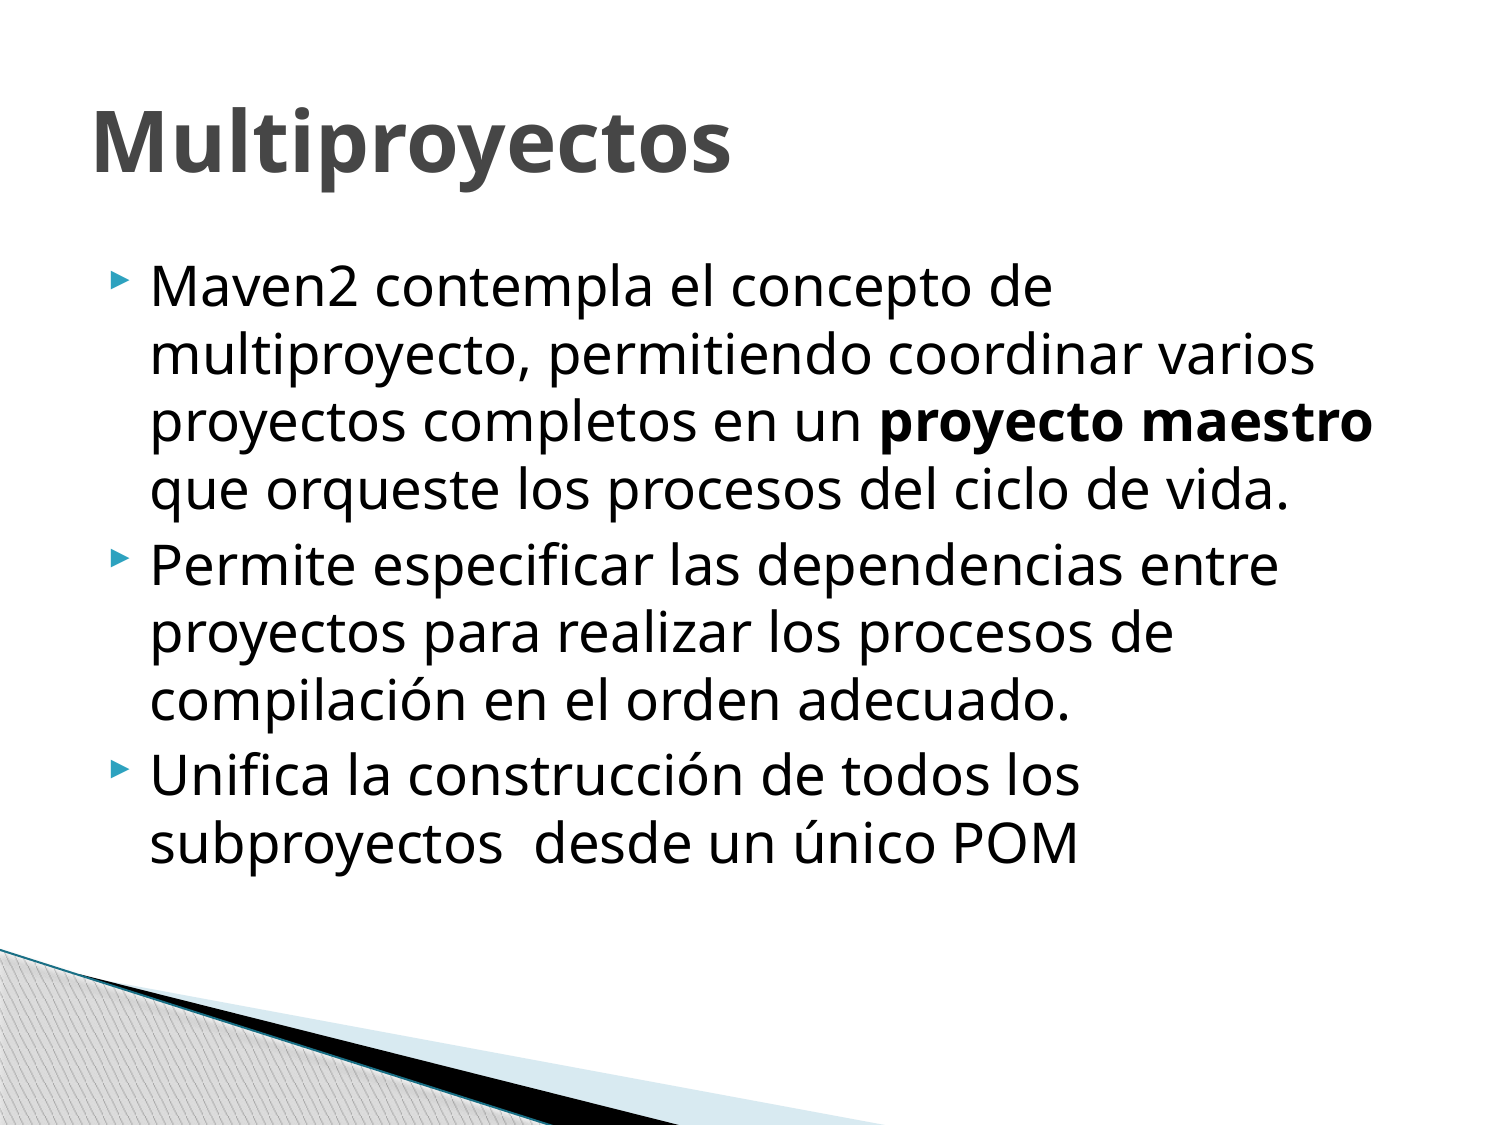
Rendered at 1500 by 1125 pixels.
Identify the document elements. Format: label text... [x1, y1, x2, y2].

list Maven2 contempla el concepto de multiproyecto, permitiendo coordinar varios proyectos completos en un proyecto maestro que orqueste los procesos del ciclo de vida. Permite especificar las dependencias entre proyectos para realizar los procesos de compilación en el orden adecuado. Unifica la construcción de todos los subproyectos desde un único POM [75, 243, 1425, 986]
title Multiproyectos [75, 45, 1425, 233]
